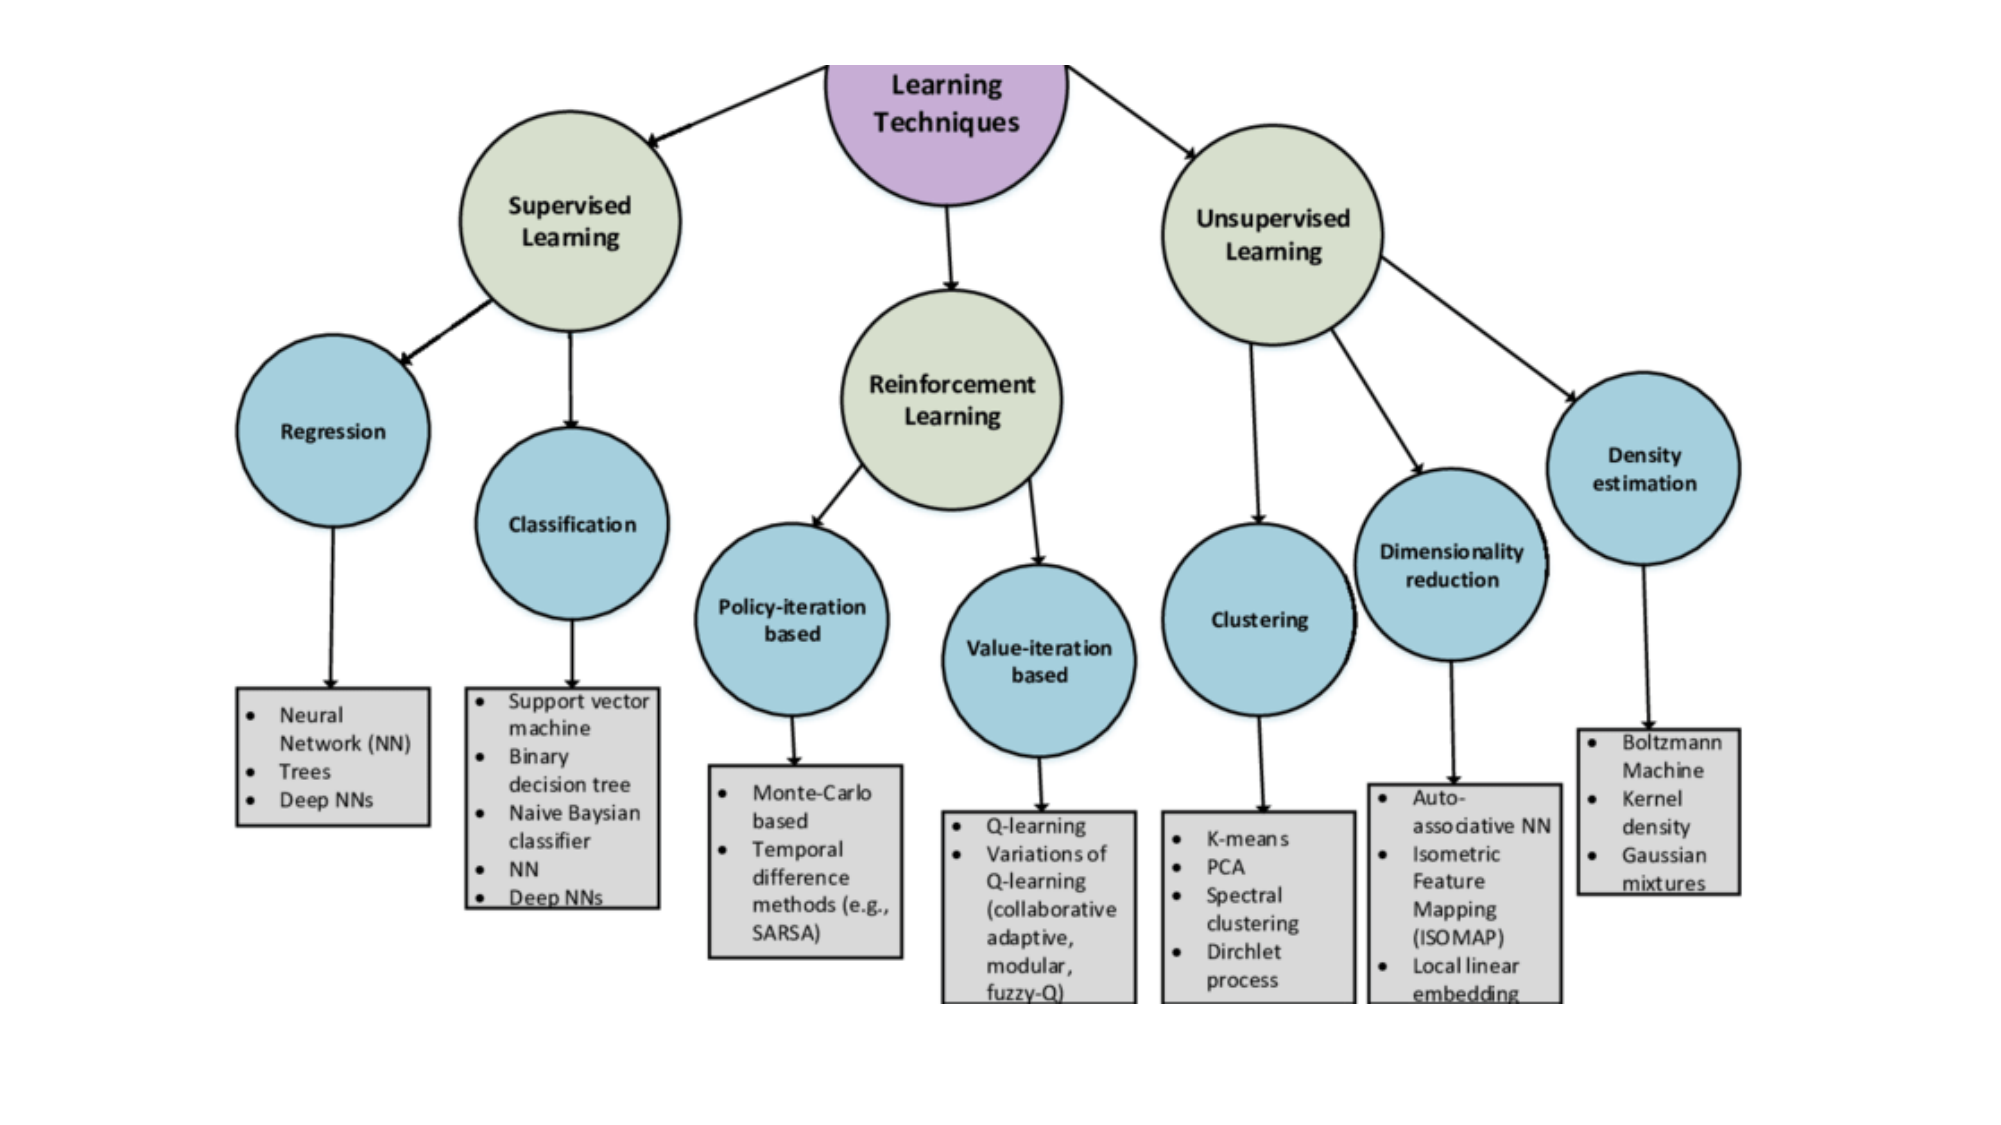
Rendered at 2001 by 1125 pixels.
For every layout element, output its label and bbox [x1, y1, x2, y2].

picture [228, 65, 1751, 1004]
